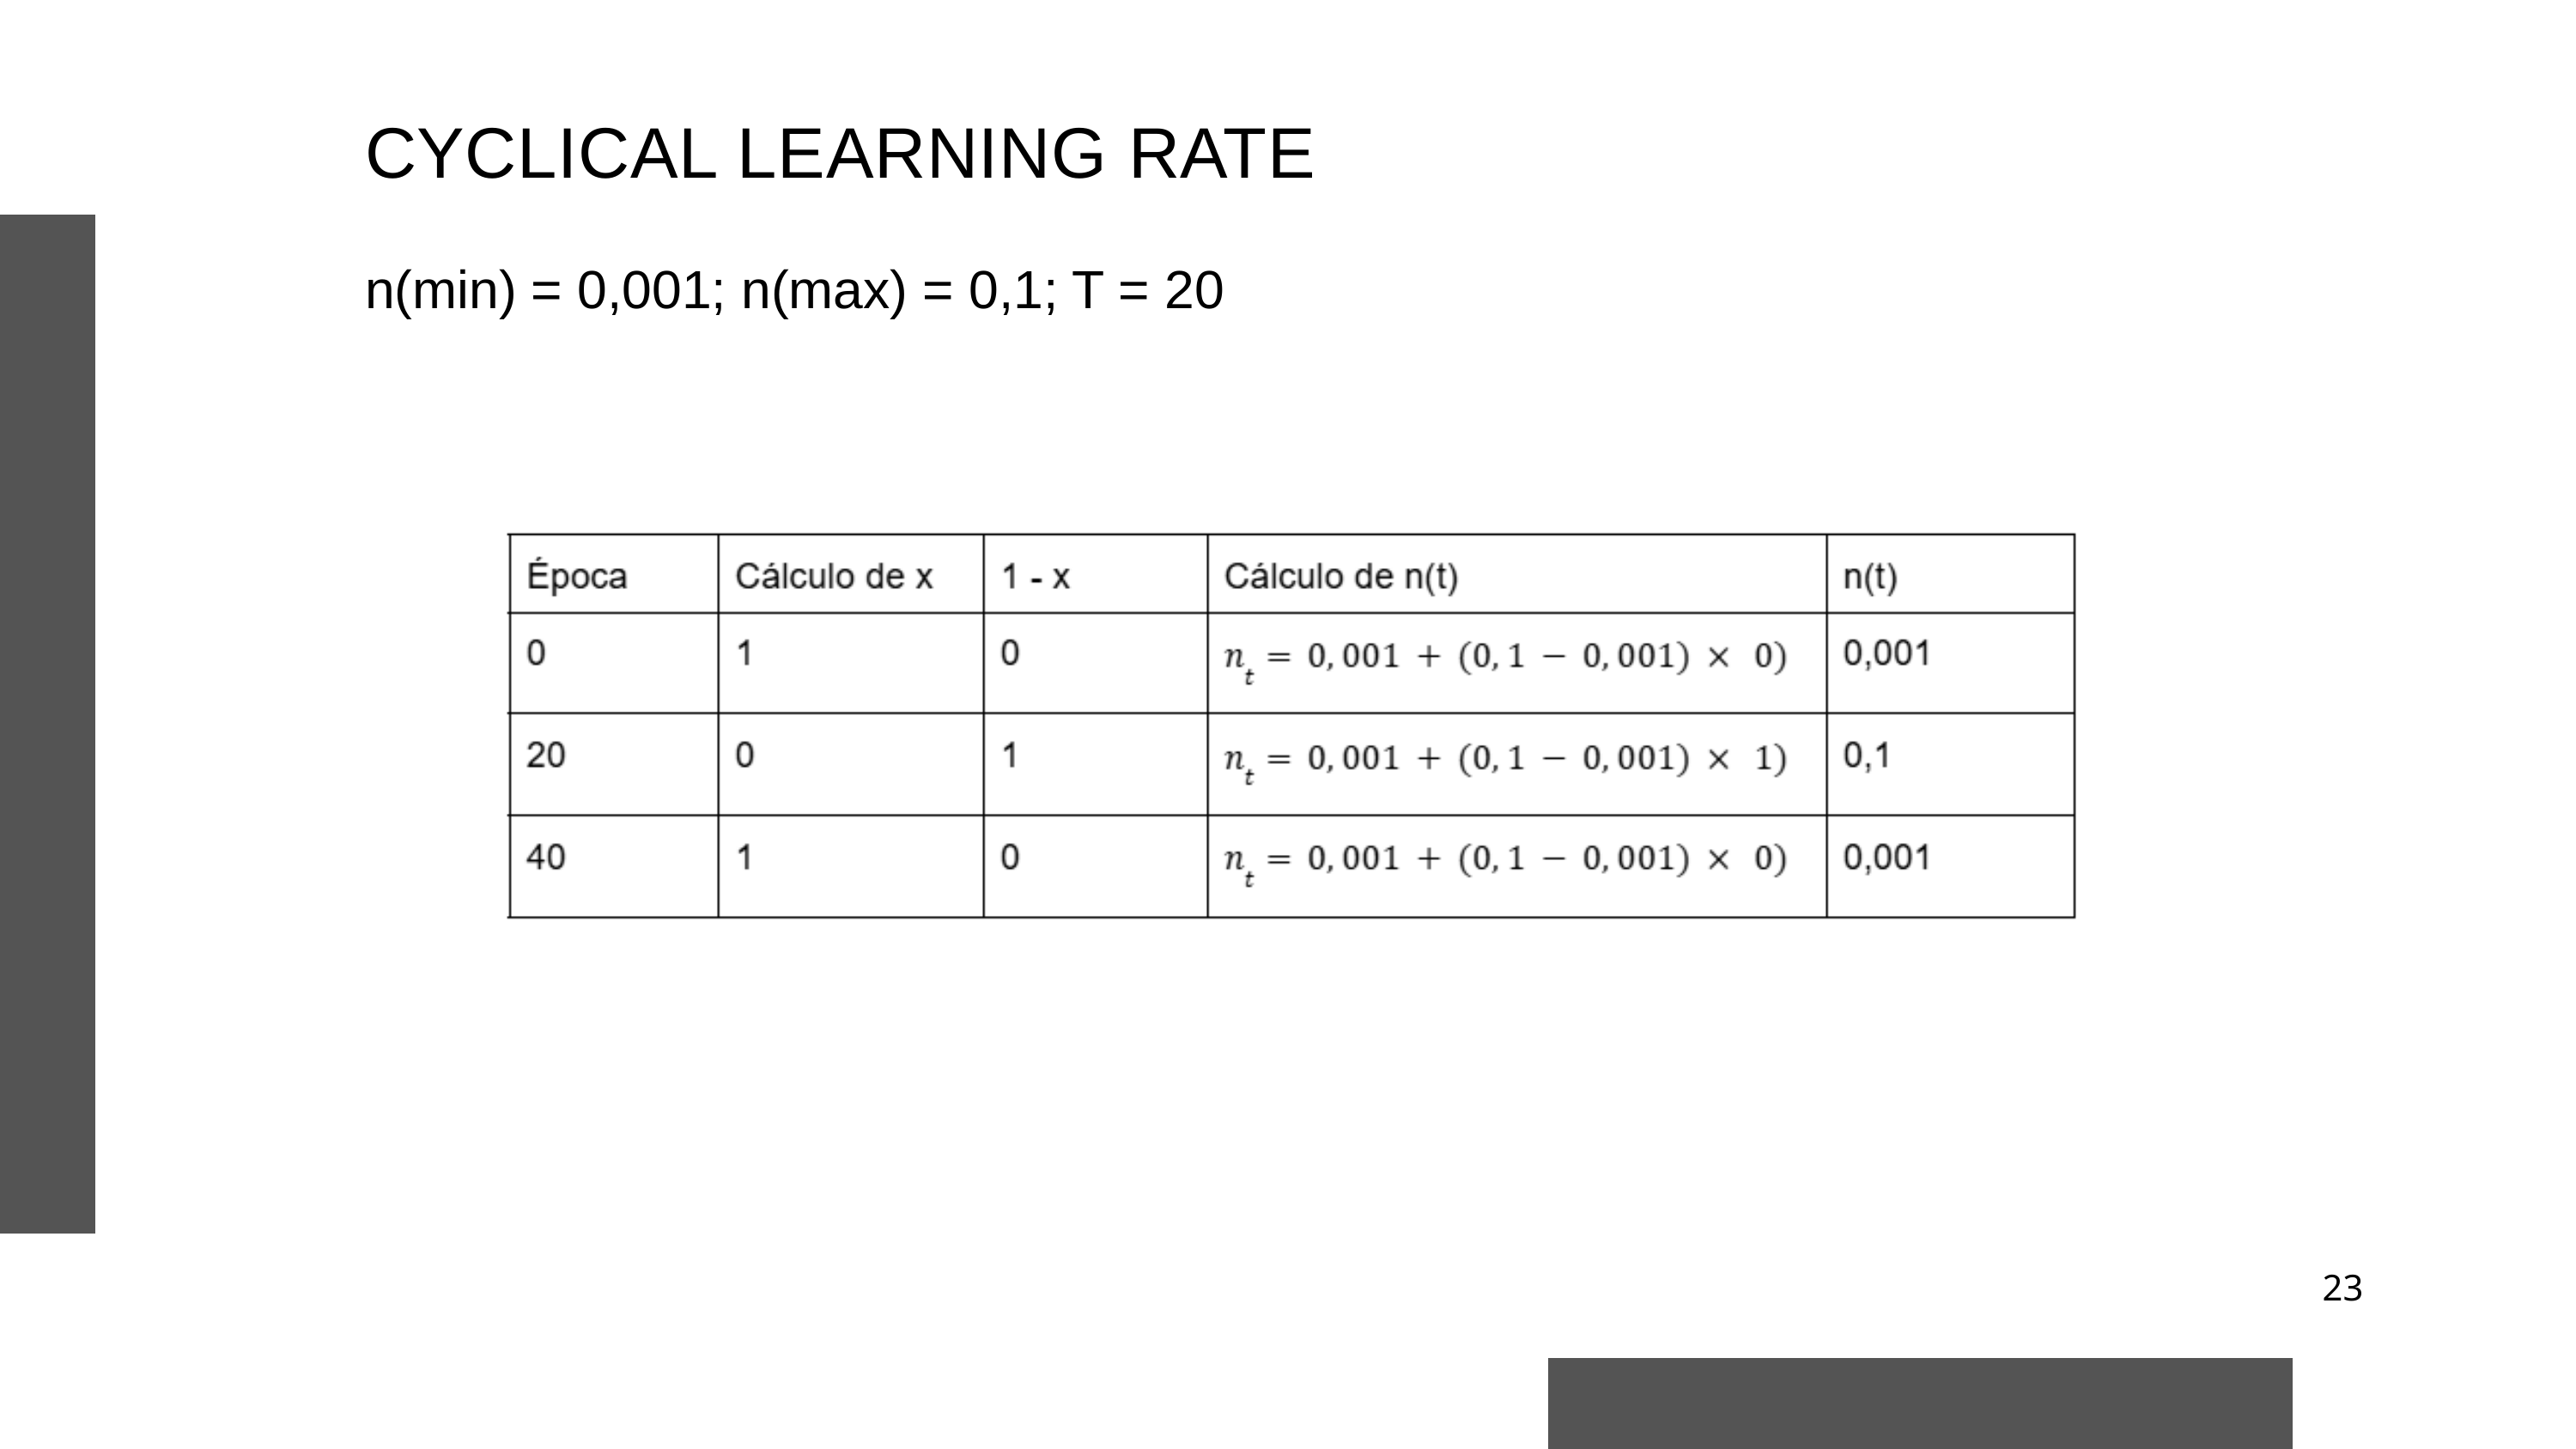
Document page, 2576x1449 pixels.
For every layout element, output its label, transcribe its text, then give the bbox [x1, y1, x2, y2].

text_box CYCLICAL LEARNING RATE [365, 92, 2316, 192]
text_box n(min) = 0,001; n(max) = 0,1; T = 20 [365, 244, 2316, 320]
text_box 23 [2254, 1257, 2432, 1308]
text_box [492, 520, 2084, 929]
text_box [0, 214, 96, 1234]
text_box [1548, 1358, 2293, 1449]
